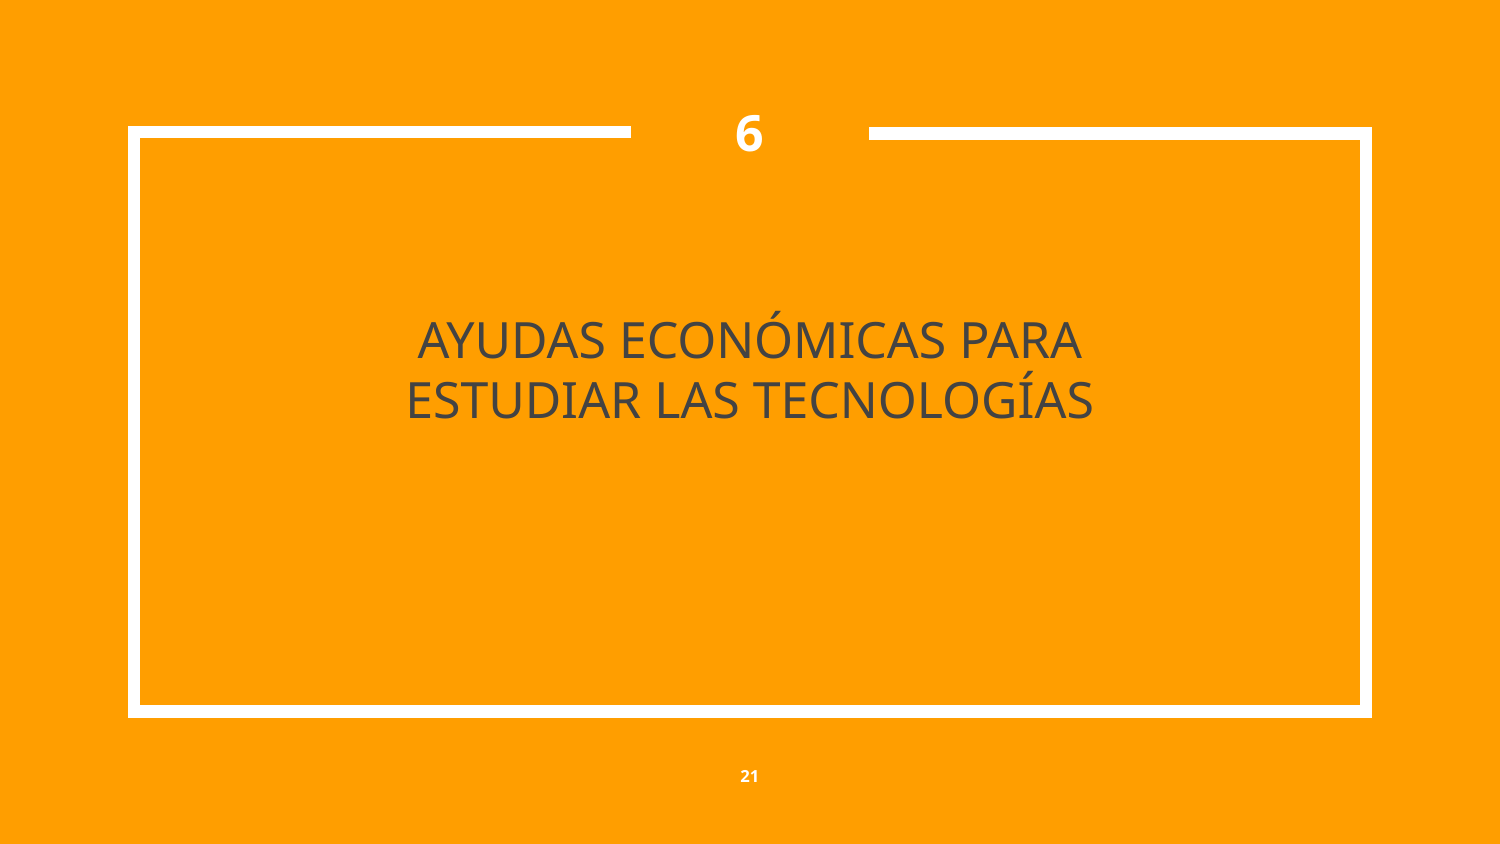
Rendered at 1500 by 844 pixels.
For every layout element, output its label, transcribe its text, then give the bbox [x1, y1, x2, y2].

title AYUDAS ECONÓMICAS PARA ESTUDIAR LAS TECNOLOGÍAS [317, 411, 1183, 504]
text_box 6 [633, 86, 867, 178]
slide_number ‹#› [0, 711, 1500, 844]
